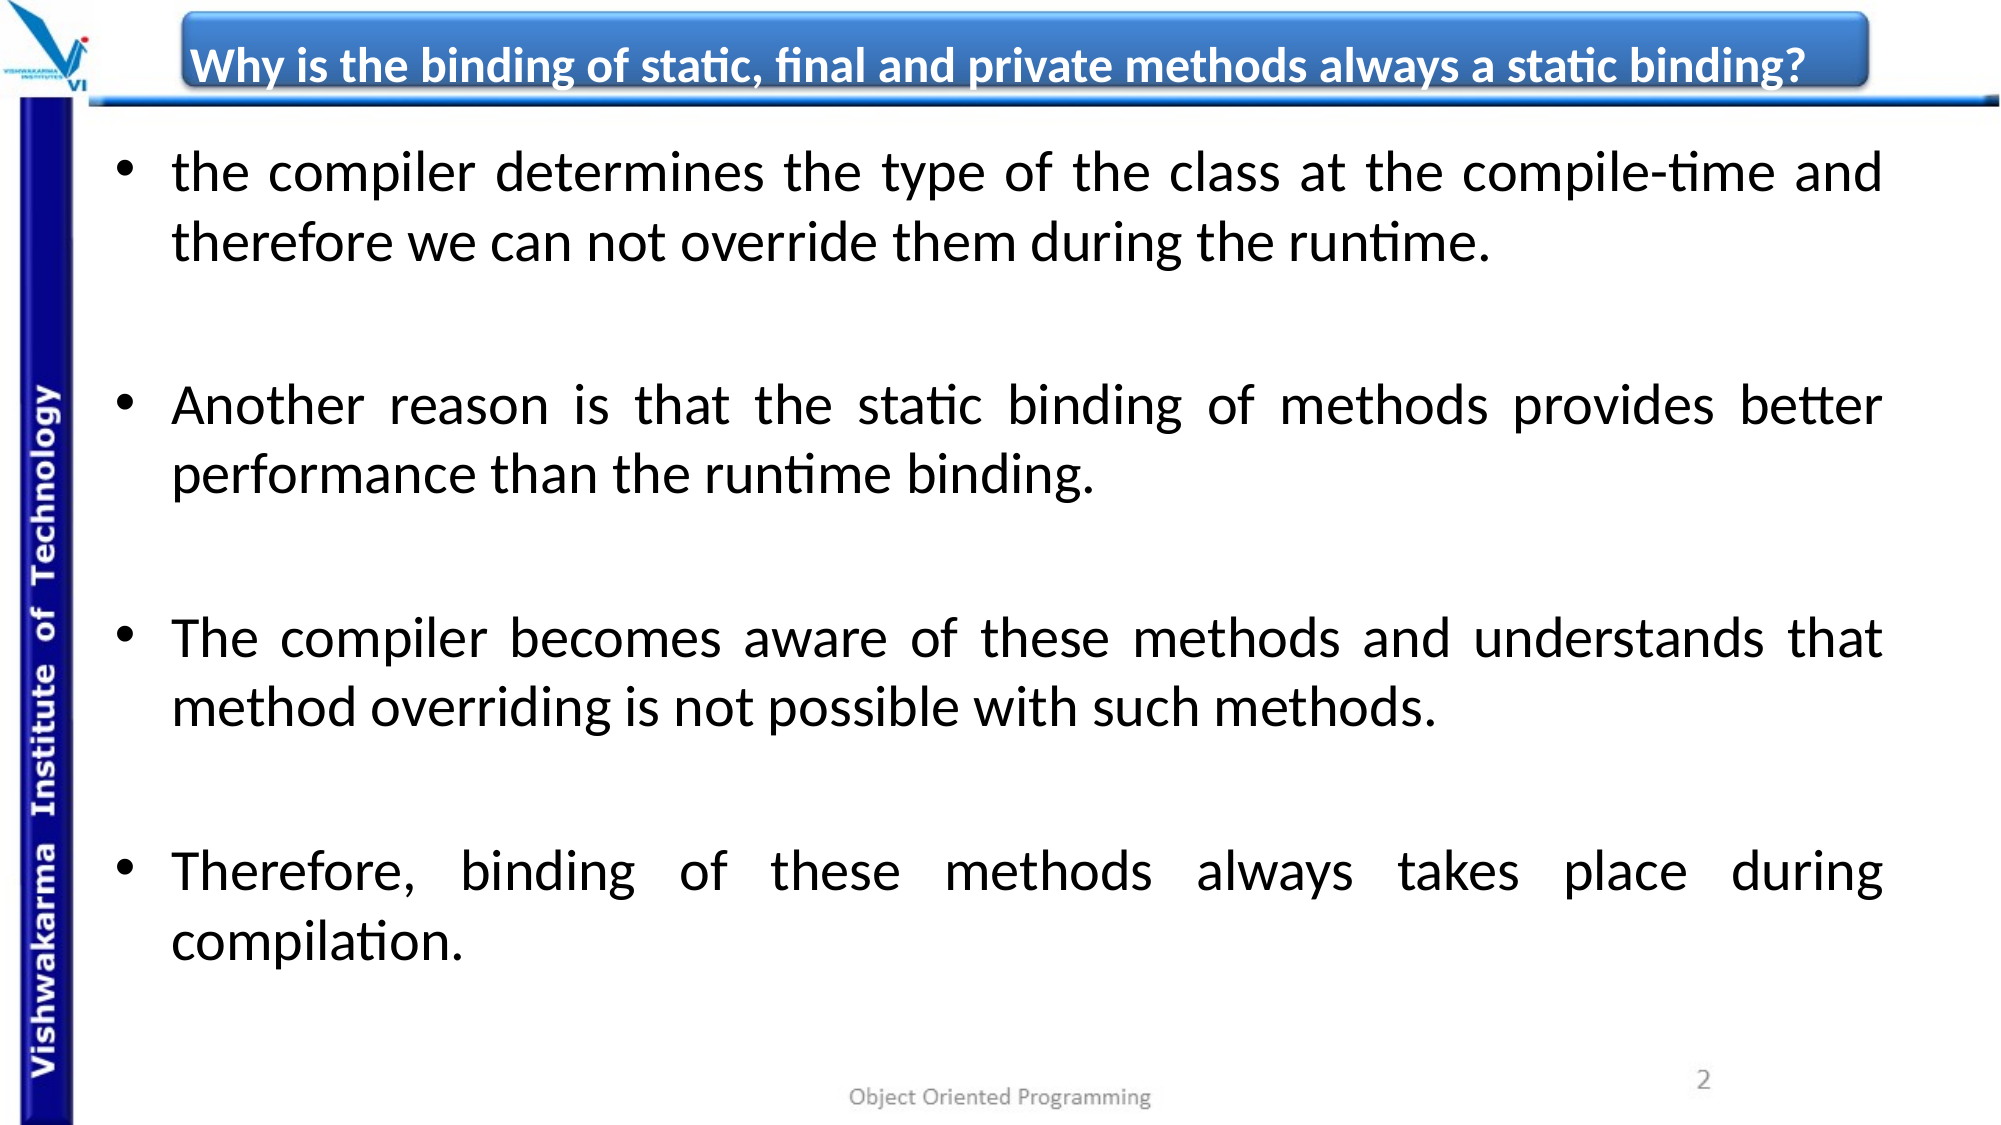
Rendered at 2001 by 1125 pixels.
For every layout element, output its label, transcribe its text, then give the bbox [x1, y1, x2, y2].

picture [0, 0, 2001, 1125]
list the compiler determines the type of the class at the compile-time and therefore we can not override them during the runtime. Another reason is that the static binding of methods provides better performance than the runtime binding. The compiler becomes aware of these methods and understands that method overriding is not possible with such methods. Therefore, binding of these methods always takes place during compilation. [99, 125, 1900, 1005]
title Why is the binding of static, final and private methods always a static binding? [159, 30, 1839, 94]
